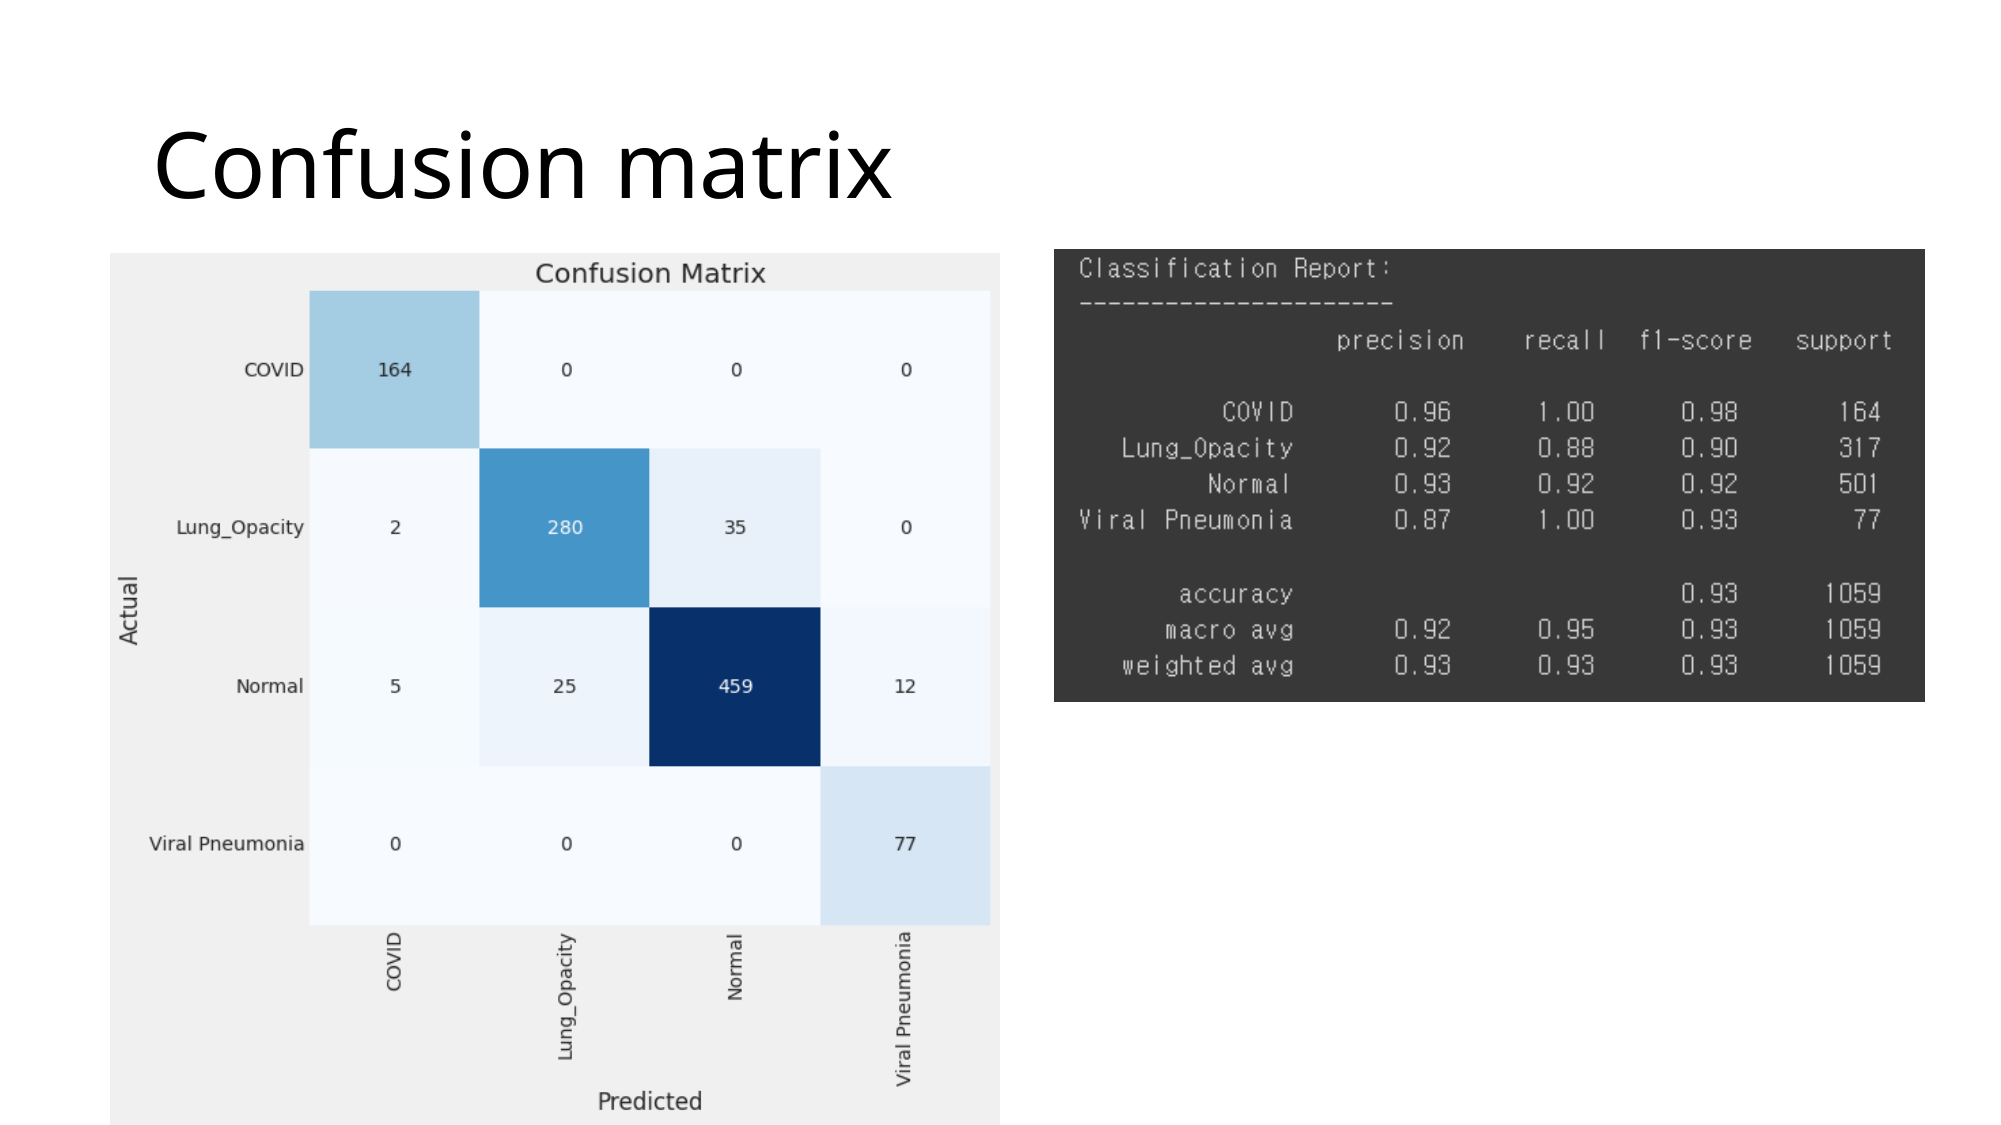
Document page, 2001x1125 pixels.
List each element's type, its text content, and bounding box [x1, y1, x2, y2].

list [110, 253, 1000, 1125]
picture [1054, 249, 1925, 702]
title Confusion matrix [137, 59, 1863, 278]
